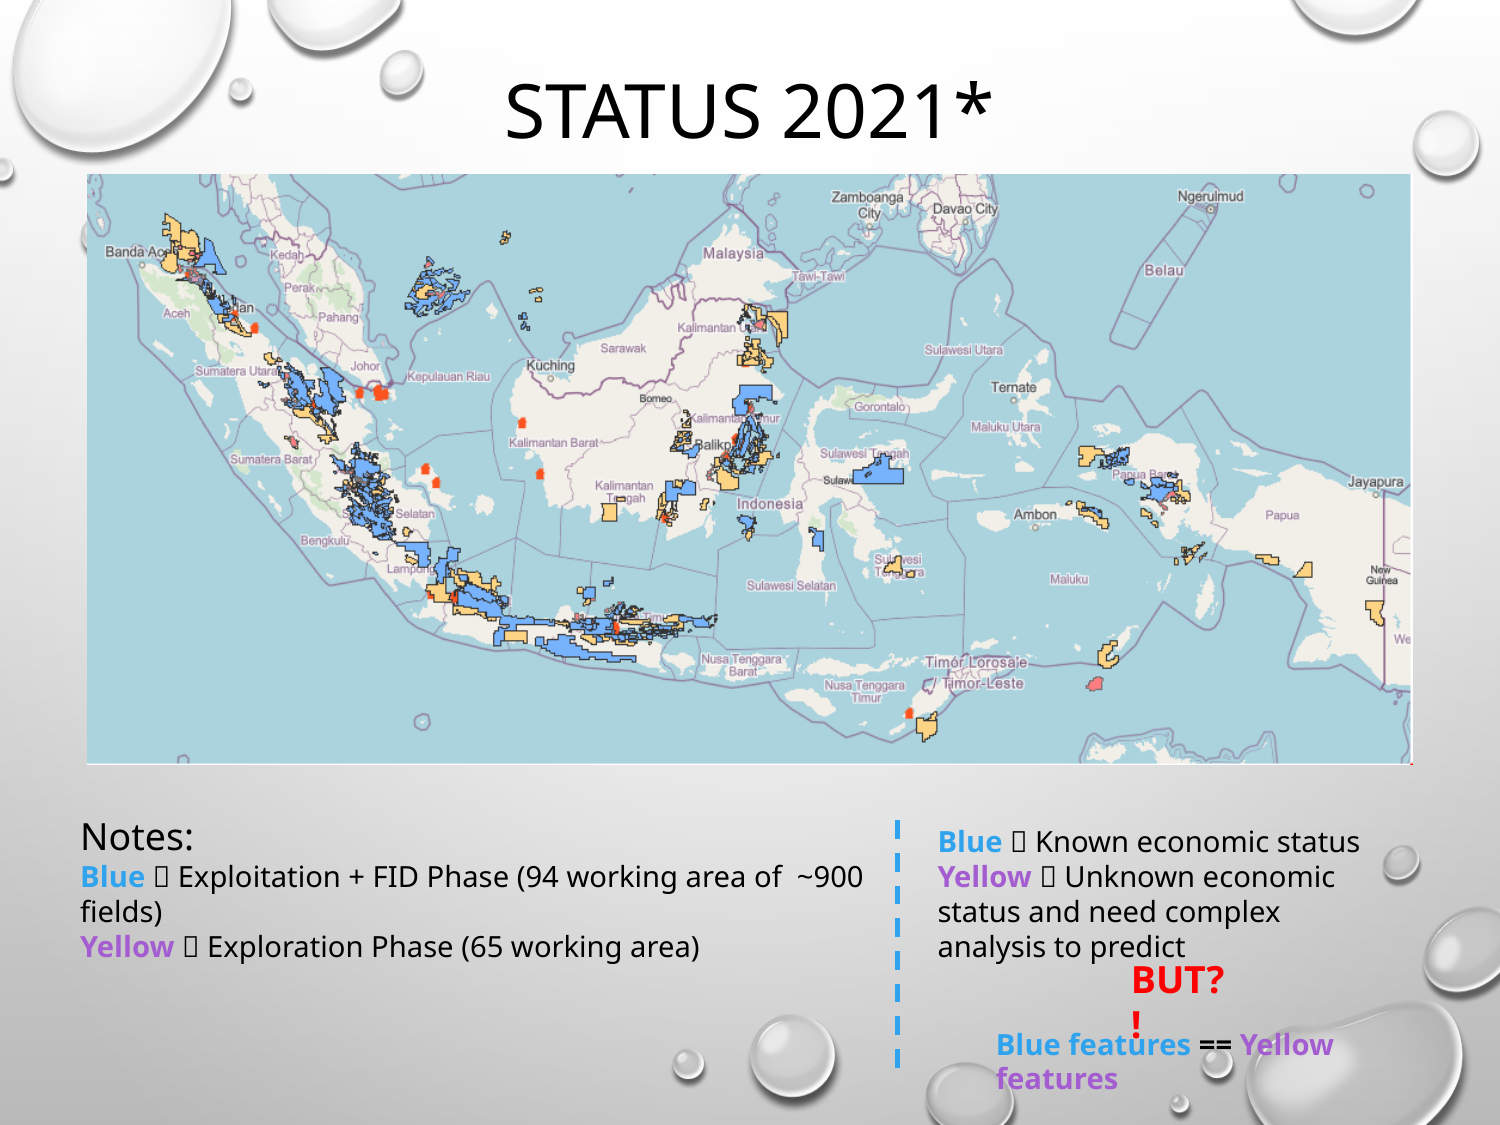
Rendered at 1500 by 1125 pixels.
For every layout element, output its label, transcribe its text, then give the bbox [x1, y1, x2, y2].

picture [0, 0, 1500, 1125]
text_box Blue  Known economic status Yellow  Unknown economic status and need complex analysis to predict [922, 815, 1401, 971]
text_box Blue features == Yellow features [981, 1018, 1460, 1104]
text_box BUT?! [1116, 948, 1247, 1018]
title Status 2021* [112, 0, 1388, 172]
text_box Notes: Blue  Exploitation + FID Phase (94 working area of ~900 fields) Yellow  Exploration Phase (65 working area) [65, 805, 898, 971]
